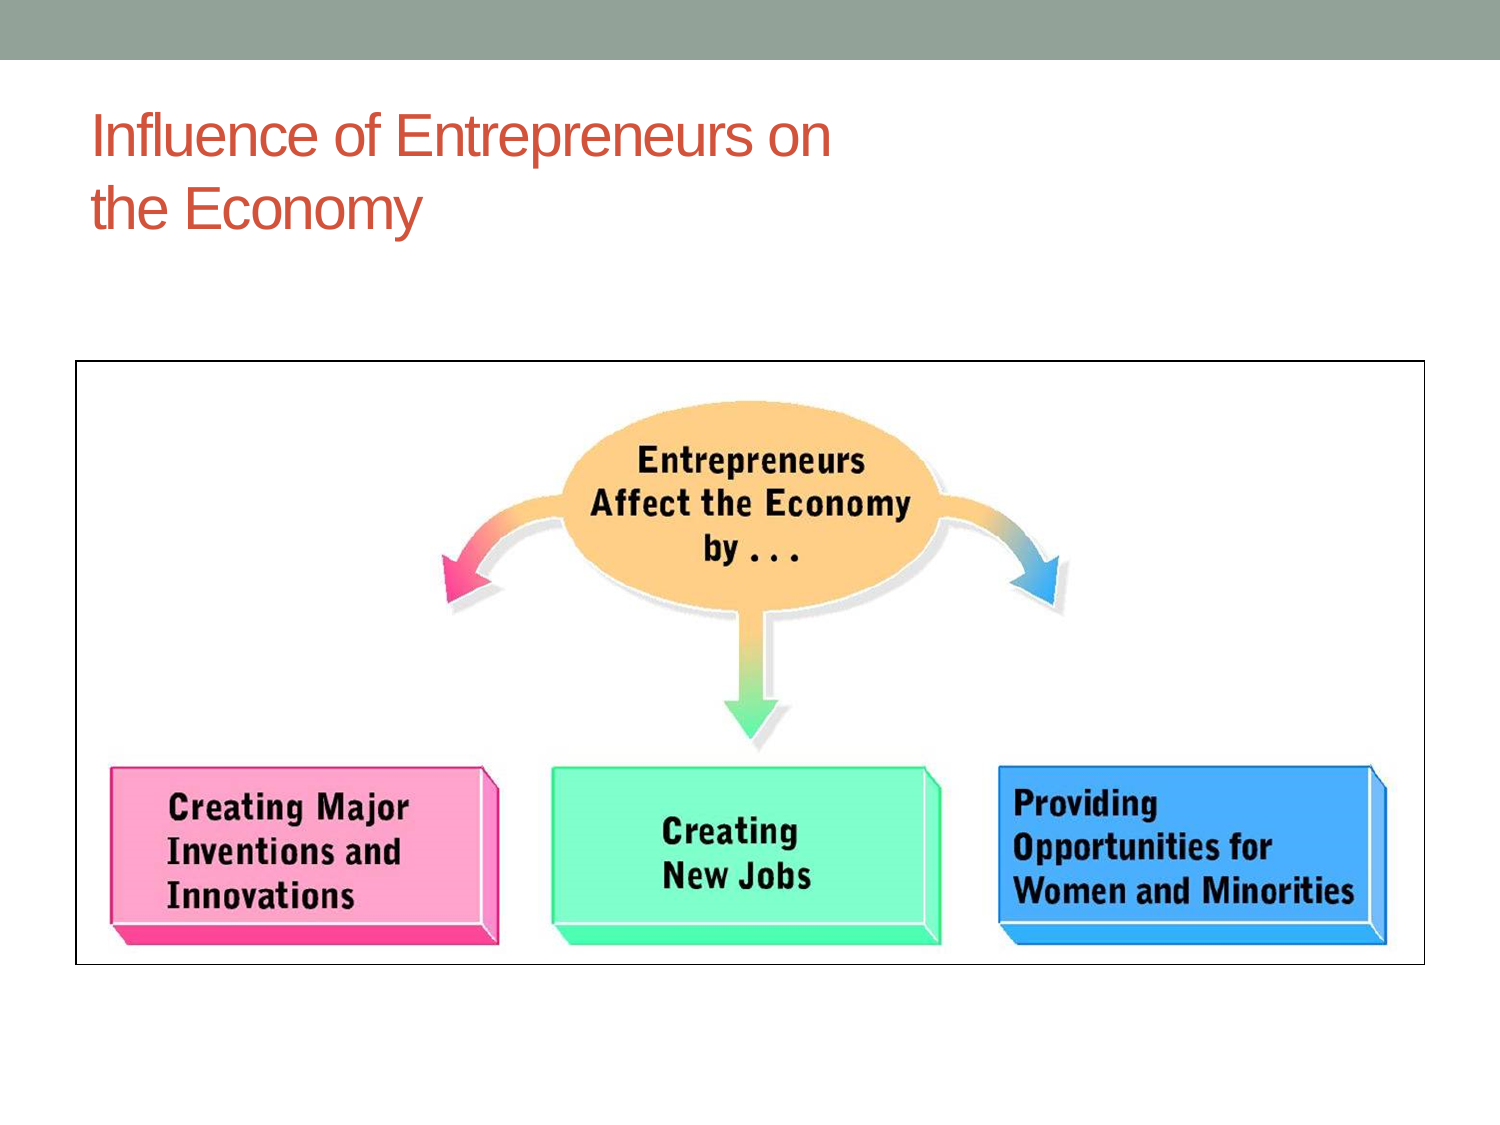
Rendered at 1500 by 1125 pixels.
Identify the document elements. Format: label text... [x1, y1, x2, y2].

title Influence of Entrepreneurs on the Economy [75, 87, 1425, 250]
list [74, 359, 1426, 966]
